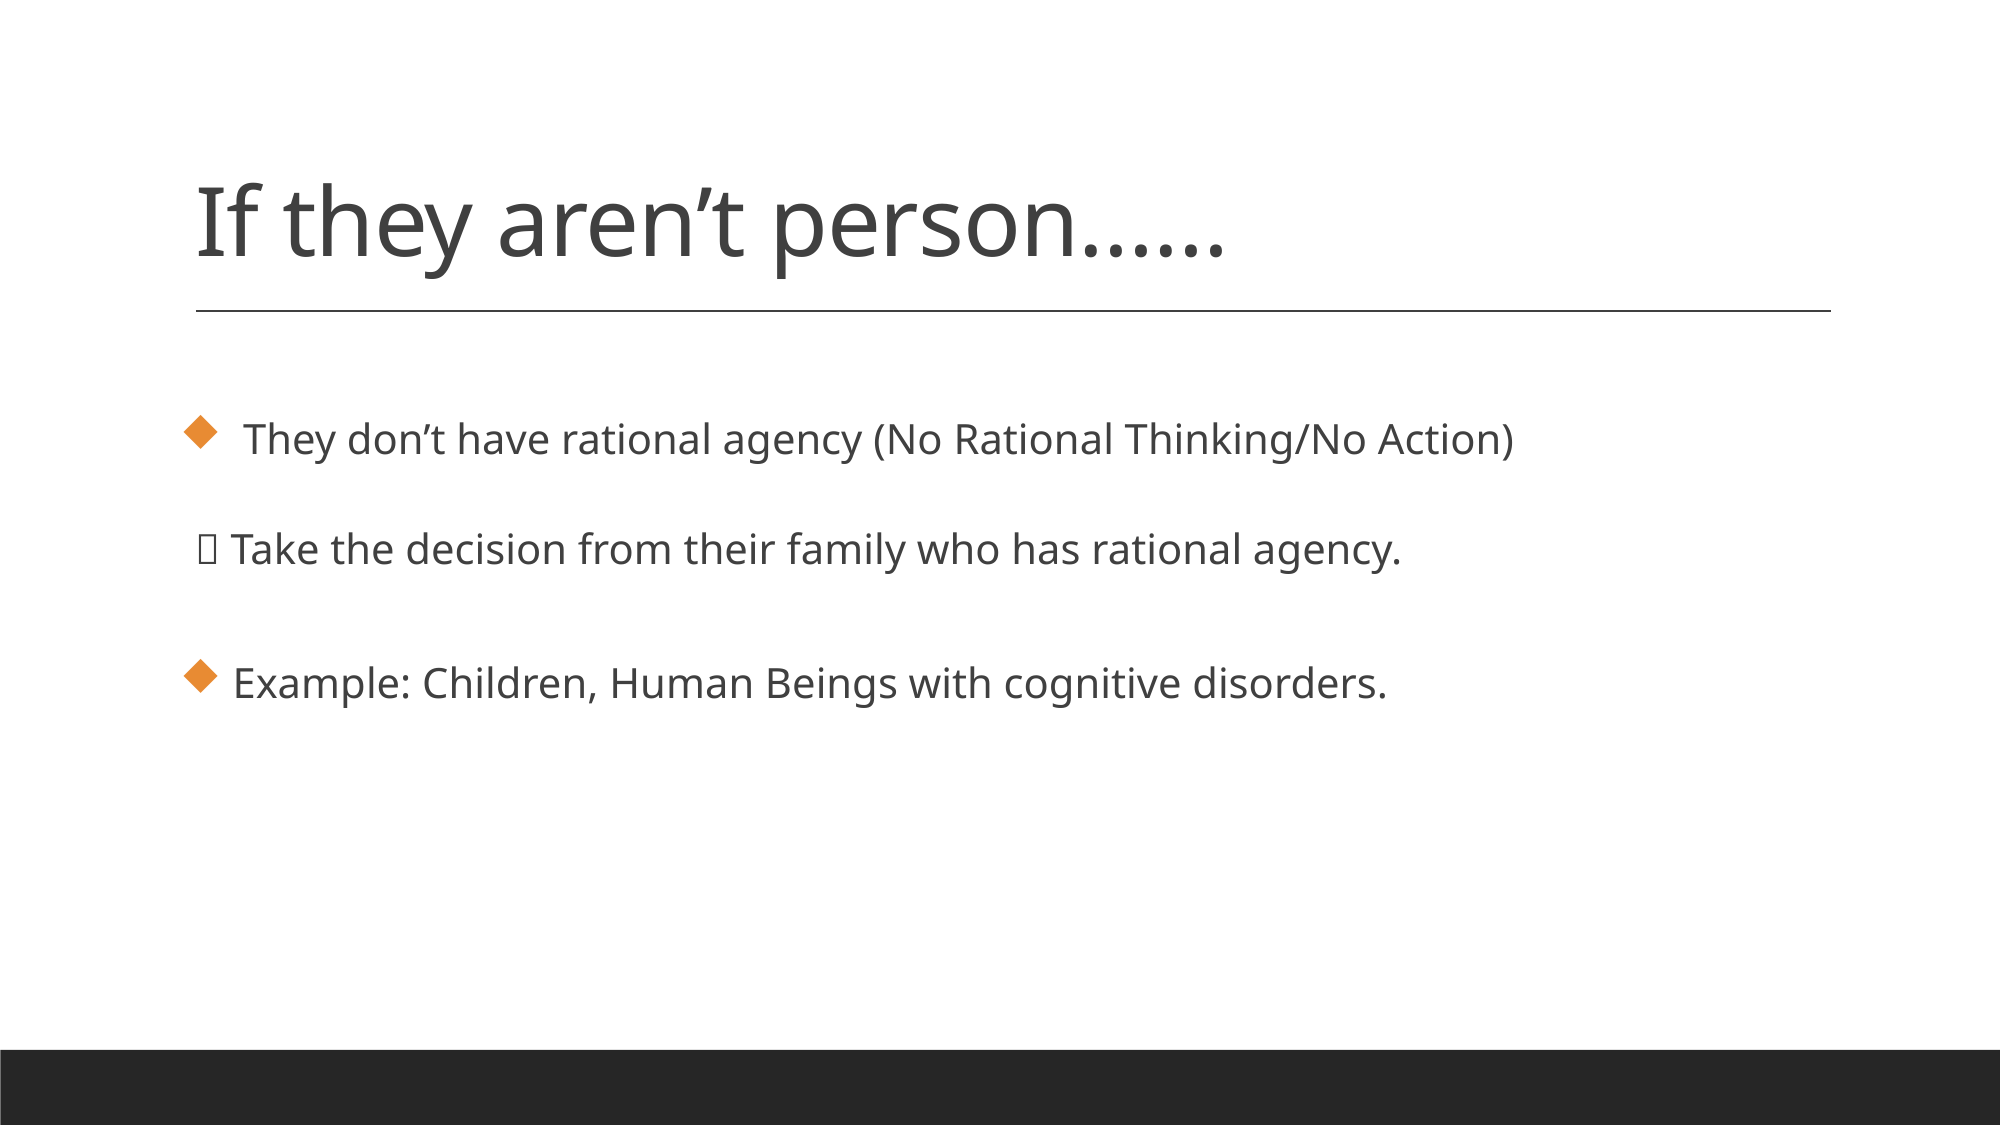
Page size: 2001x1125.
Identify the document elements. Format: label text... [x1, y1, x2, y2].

list They don’t have rational agency (No Rational Thinking/No Action)  Take the decision from their family who has rational agency. Example: Children, Human Beings with cognitive disorders. [180, 399, 1830, 726]
title If they aren’t person…… [180, 47, 1830, 285]
